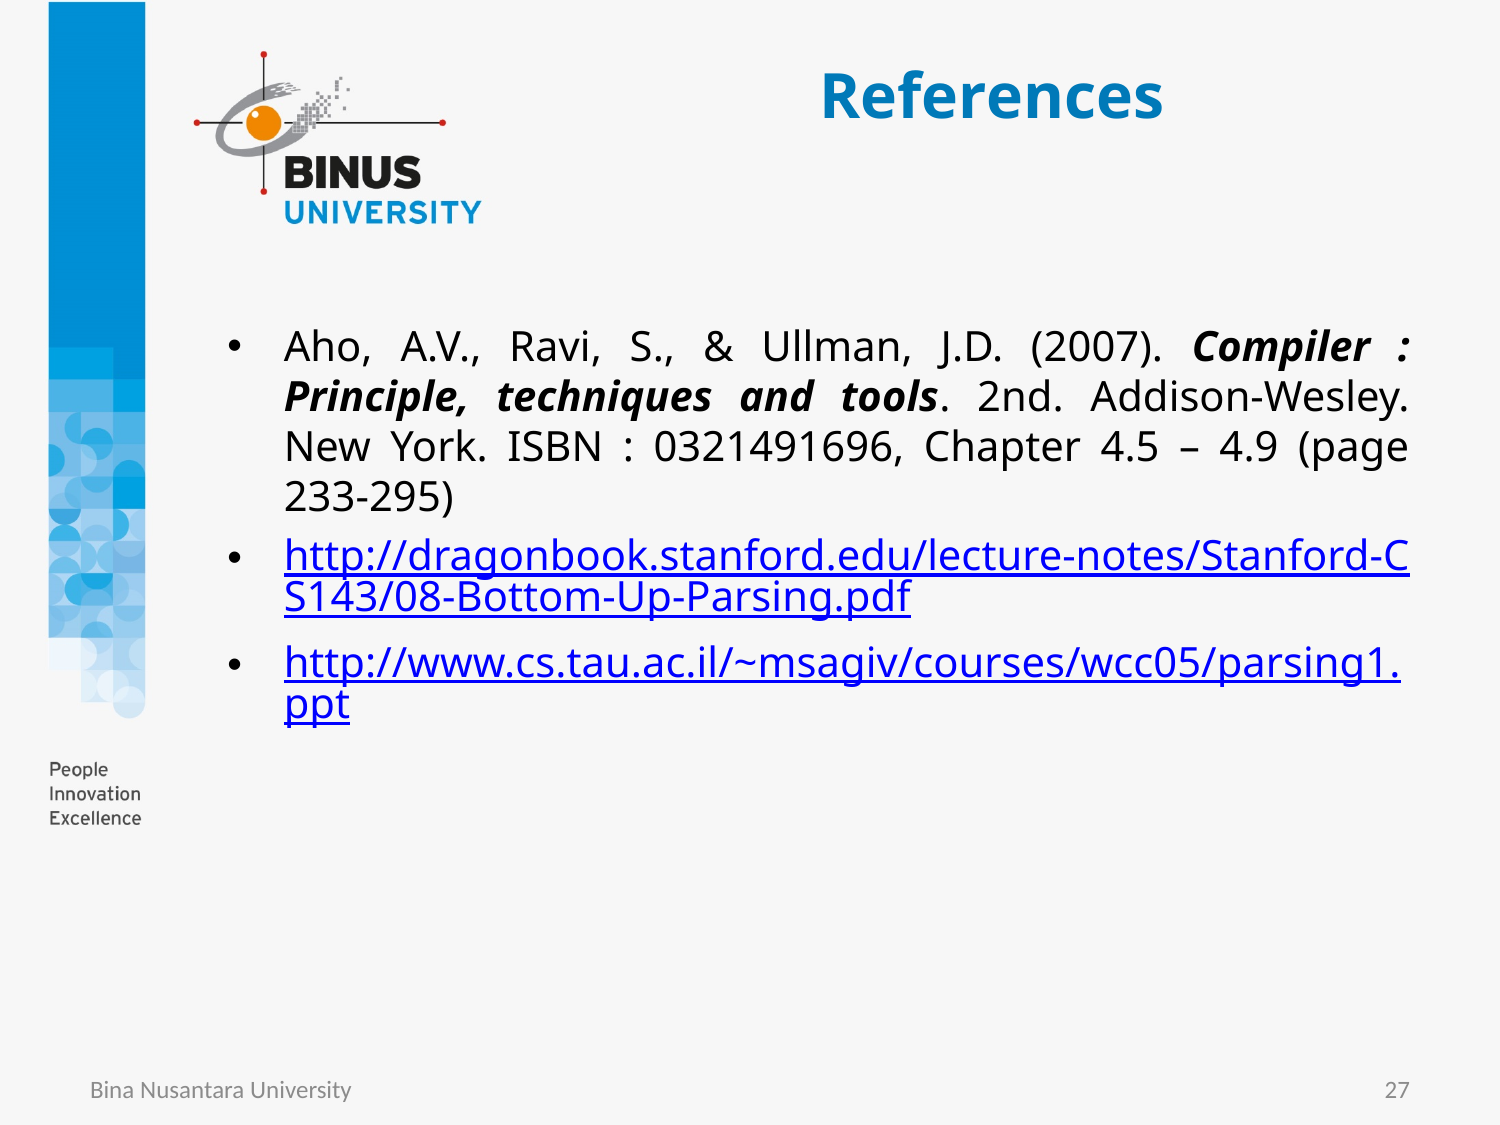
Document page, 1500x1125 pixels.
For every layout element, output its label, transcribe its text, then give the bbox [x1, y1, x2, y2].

list Aho, A.V., Ravi, S., & Ullman, J.D. (2007). Compiler : Principle, techniques and tools. 2nd. Addison-Wesley. New York. ISBN : 0321491696, Chapter 4.5 – 4.9 (page 233-295) http://dragonbook.stanford.edu/lecture-notes/Stanford-CS143/08-Bottom-Up-Parsing.pdf http://www.cs.tau.ac.il/~msagiv/courses/wcc05/parsing1.ppt [212, 312, 1425, 1005]
picture [0, 0, 1500, 845]
slide_number 27 [1074, 1058, 1425, 1119]
title References [512, 37, 1472, 150]
slide_number Bina Nusantara University [75, 1058, 425, 1119]
